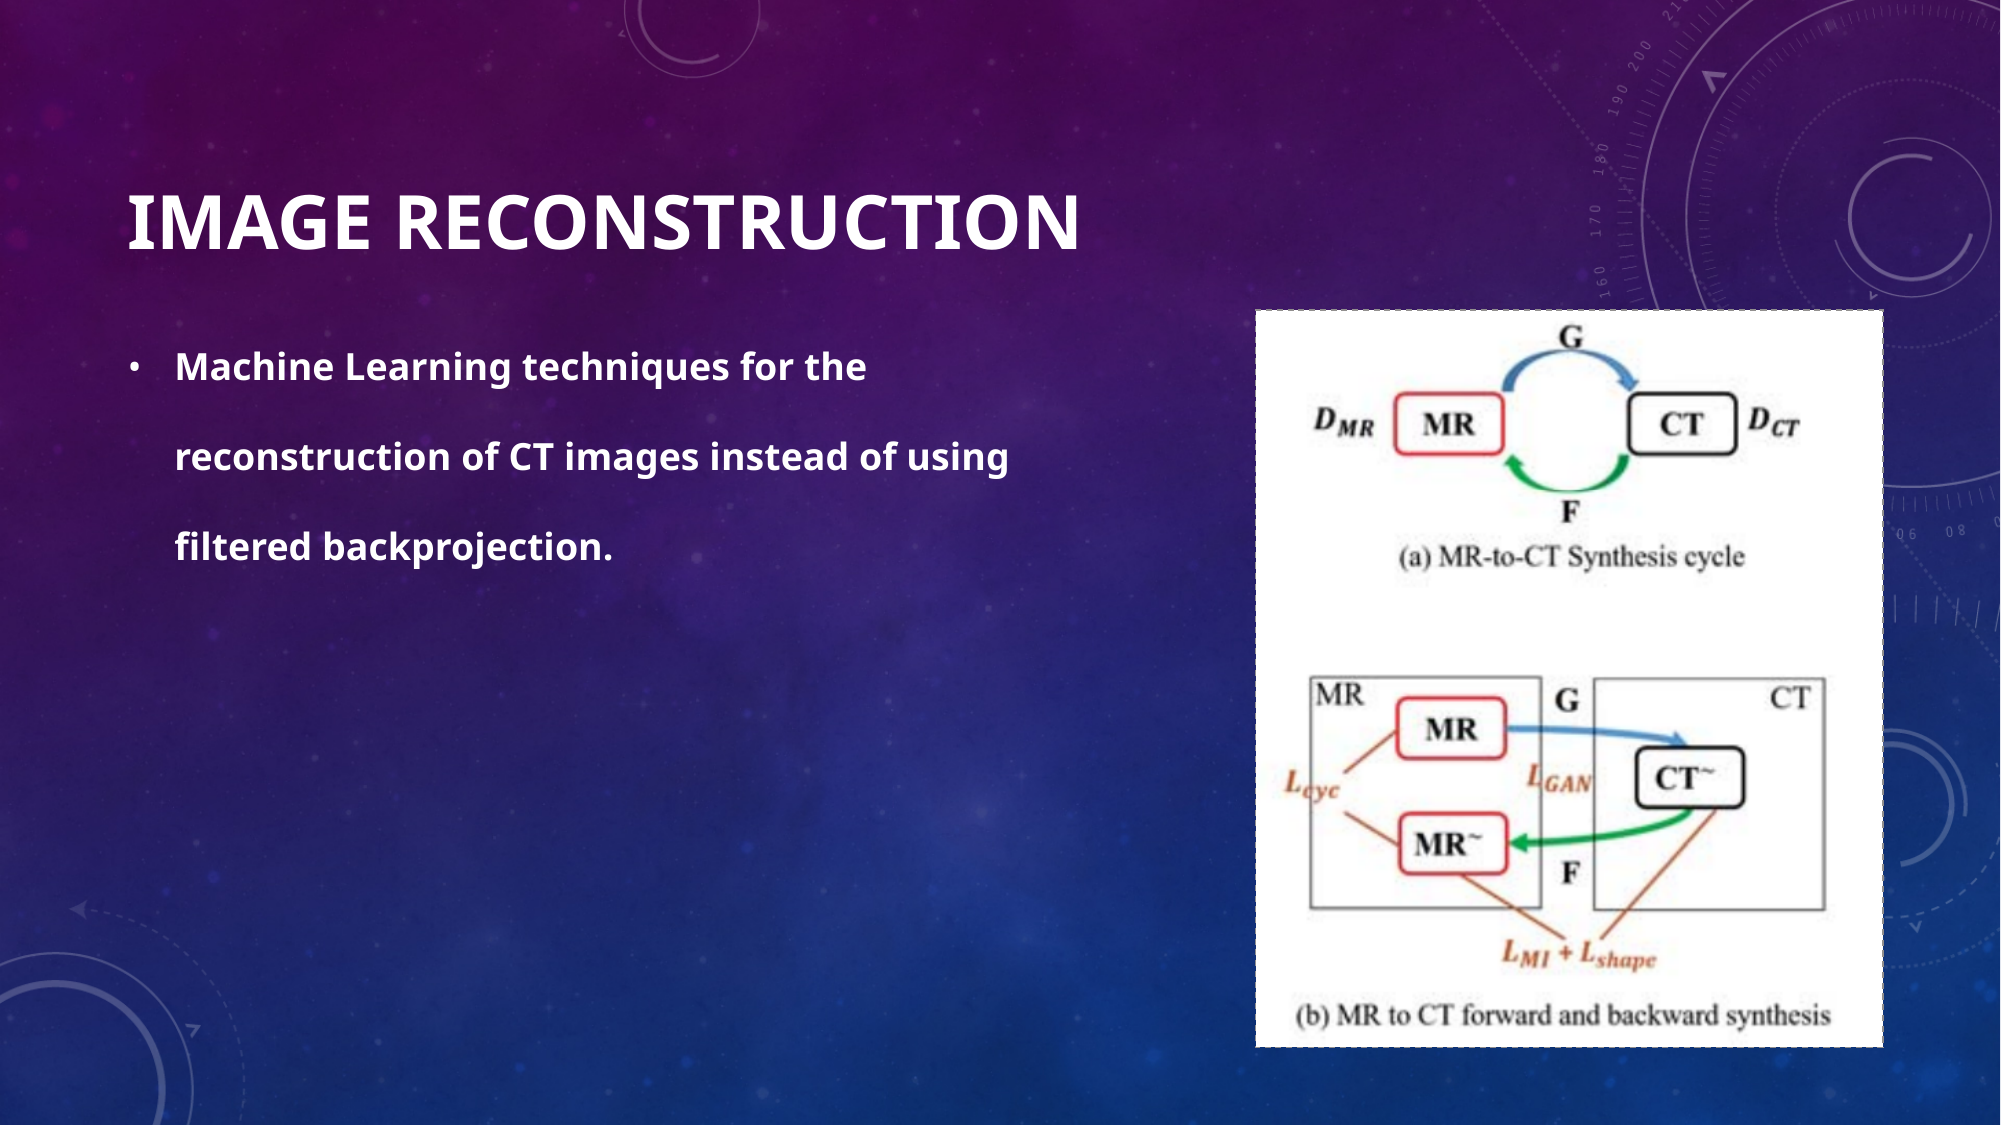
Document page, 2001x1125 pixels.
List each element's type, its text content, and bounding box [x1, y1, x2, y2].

picture [0, 0, 2001, 1125]
text_box Machine Learning techniques for the reconstruction of CT images instead of using filtered backprojection. [112, 290, 1091, 576]
title IMAGE RECONSTRUCTION [112, 99, 1775, 339]
